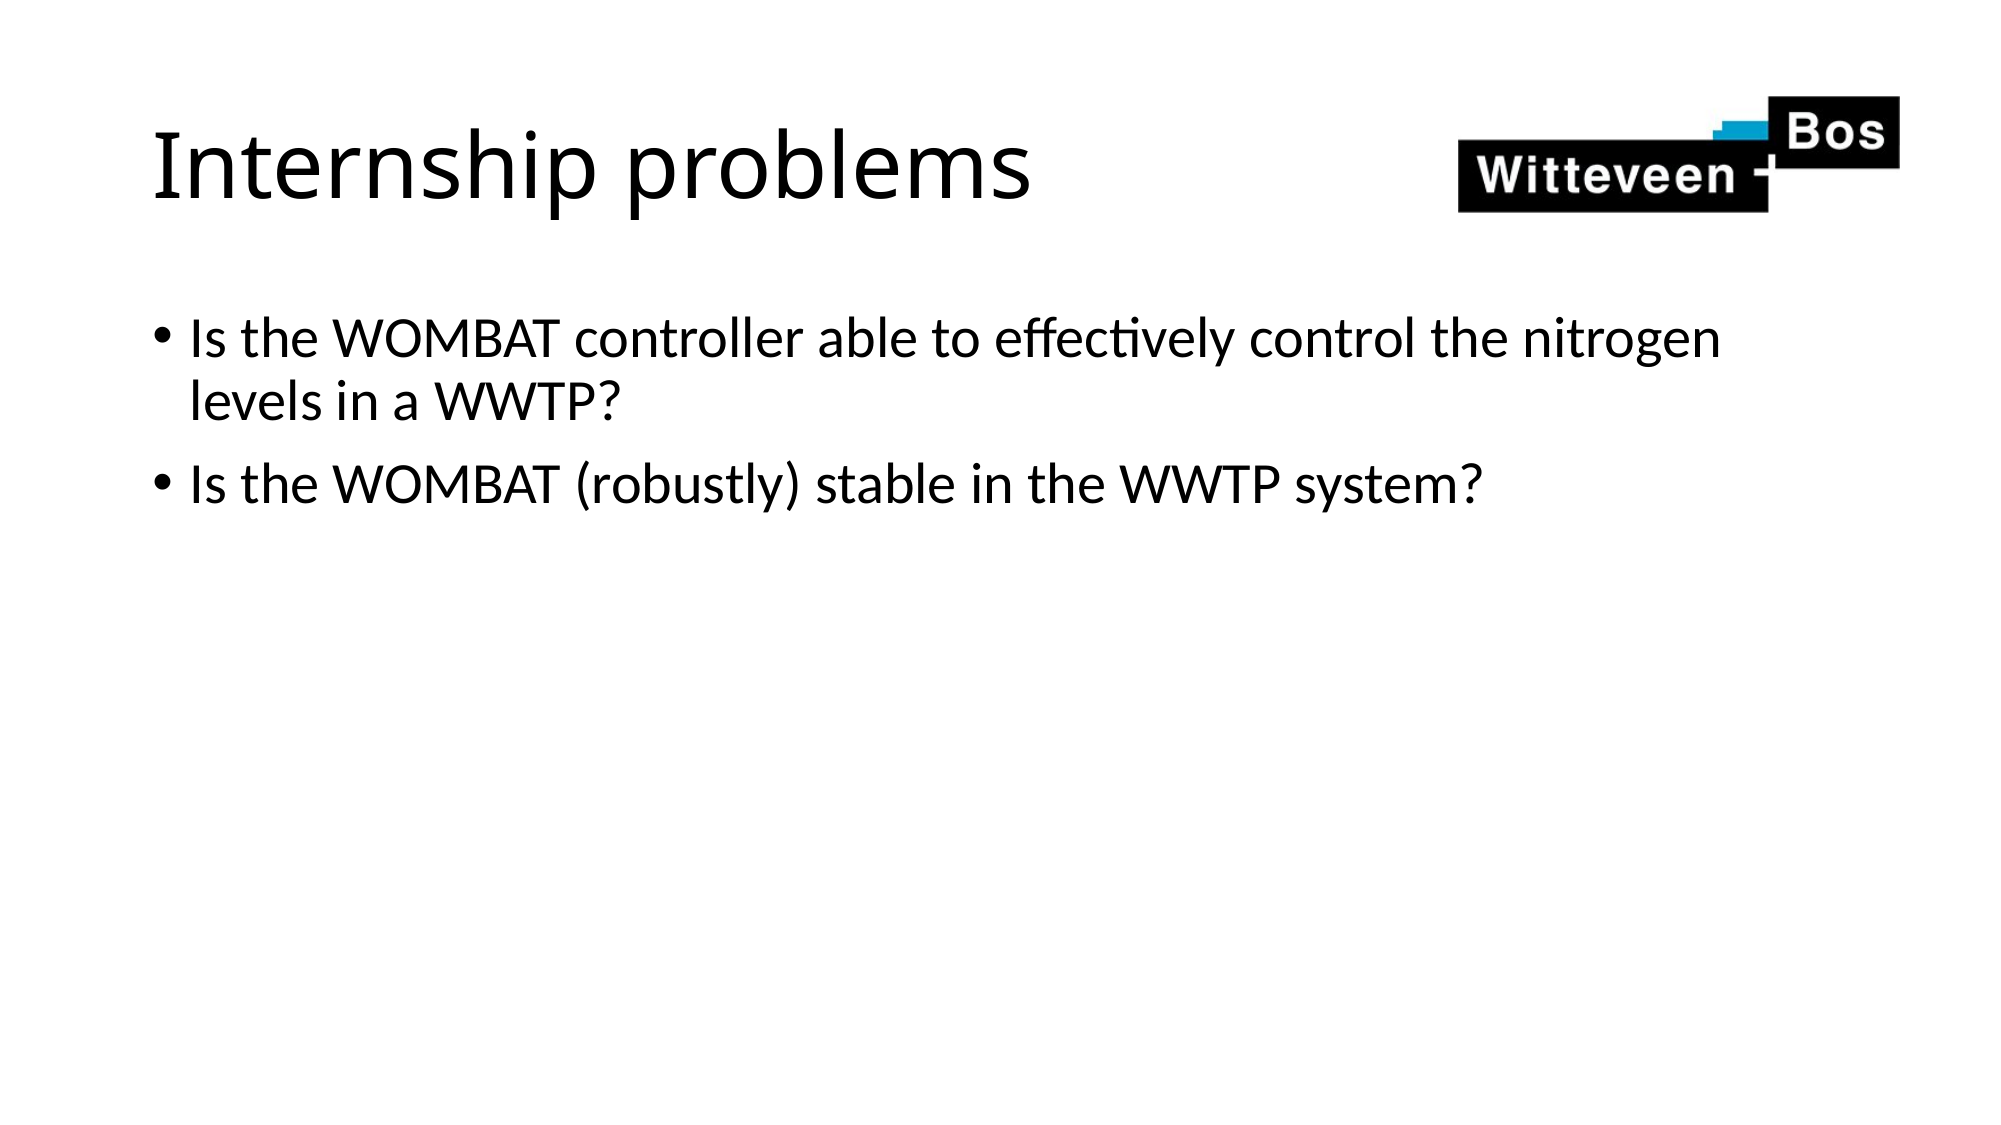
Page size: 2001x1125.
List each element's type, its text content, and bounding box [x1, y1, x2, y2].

title Internship problems [137, 59, 1863, 278]
list Is the WOMBAT controller able to effectively control the nitrogen levels in a WWTP? Is the WOMBAT (robustly) stable in the WWTP system? [137, 299, 1863, 1014]
picture [1458, 96, 1900, 213]
